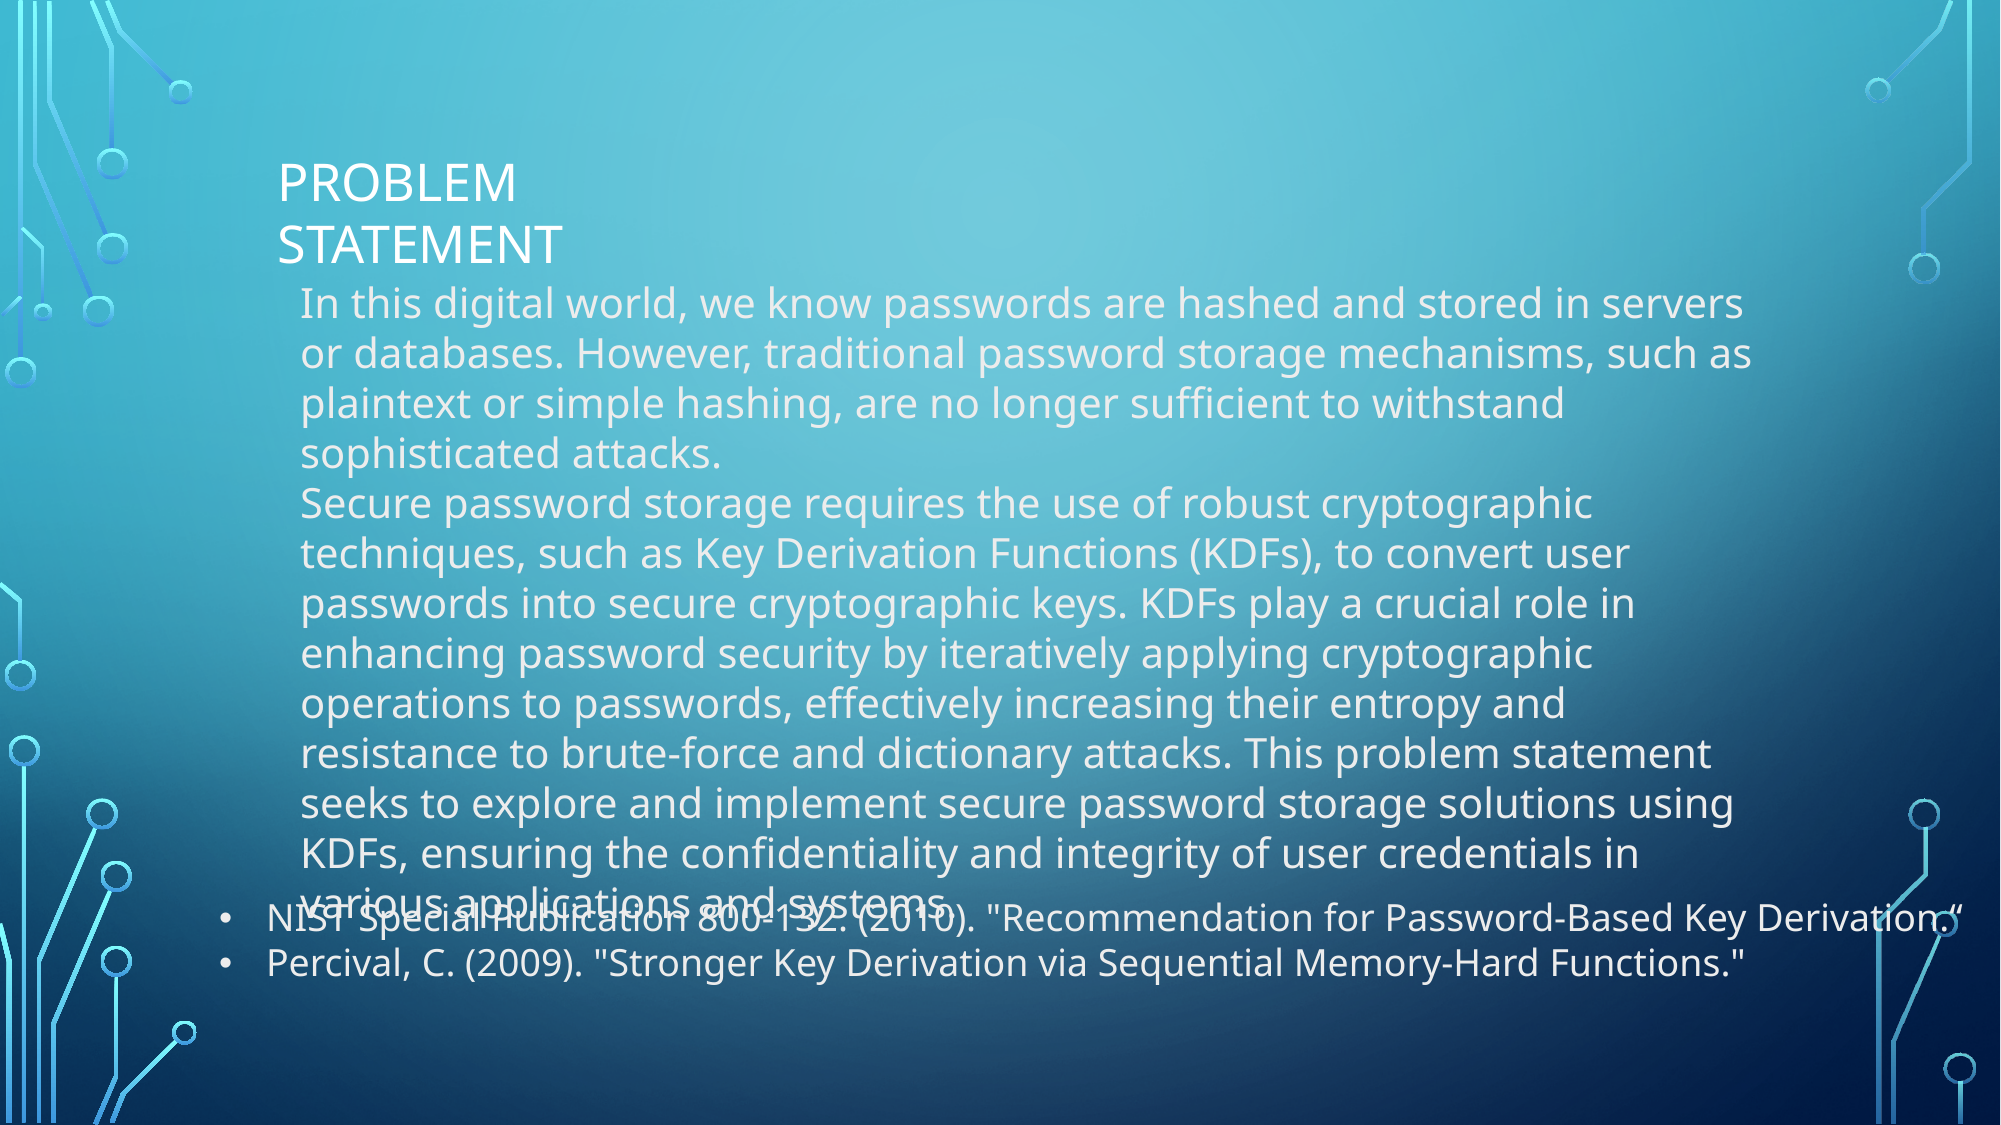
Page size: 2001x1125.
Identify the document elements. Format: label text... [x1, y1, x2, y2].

text_box NIST Special Publication 800-132. (2010). "Recommendation for Password-Based Key Derivation.“ Percival, C. (2009). "Stronger Key Derivation via Sequential Memory-Hard Functions." [204, 887, 1980, 992]
text_box PROBLEM STATEMENT [262, 141, 765, 282]
text_box In this digital world, we know passwords are hashed and stored in servers or databases. However, traditional password storage mechanisms, such as plaintext or simple hashing, are no longer sufficient to withstand sophisticated attacks. Secure password storage requires the use of robust cryptographic techniques, such as Key Derivation Functions (KDFs), to convert user passwords into secure cryptographic keys. KDFs play a crucial role in enhancing password security by iteratively applying cryptographic operations to passwords, effectively increasing their entropy and resistance to brute-force and dictionary attacks. This problem statement seeks to explore and implement secure password storage solutions using KDFs, ensuring the confidentiality and integrity of user credentials in various applications and systems. [285, 269, 1786, 887]
